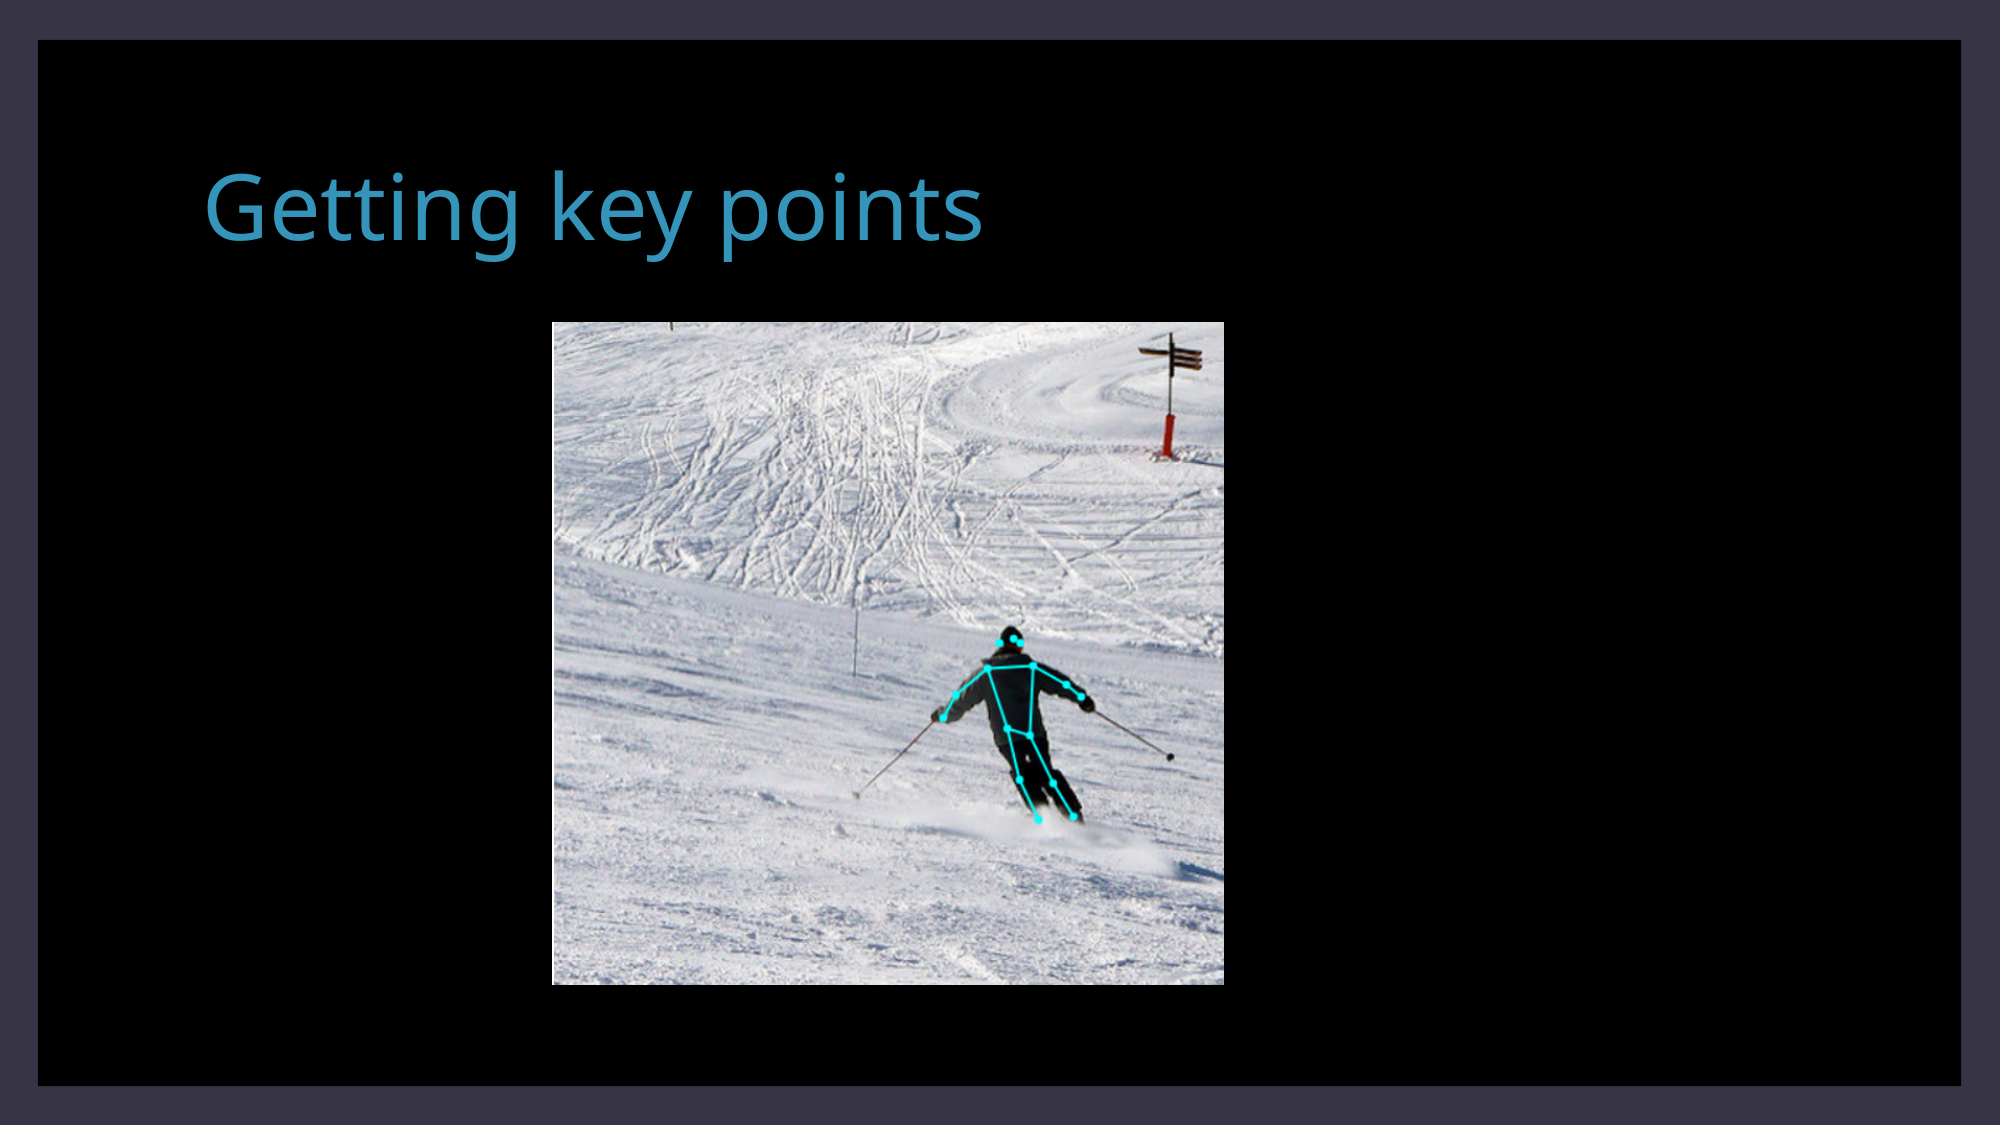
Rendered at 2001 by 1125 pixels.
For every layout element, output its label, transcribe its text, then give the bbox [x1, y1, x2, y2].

title Getting key points [187, 99, 1808, 323]
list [551, 322, 1224, 986]
